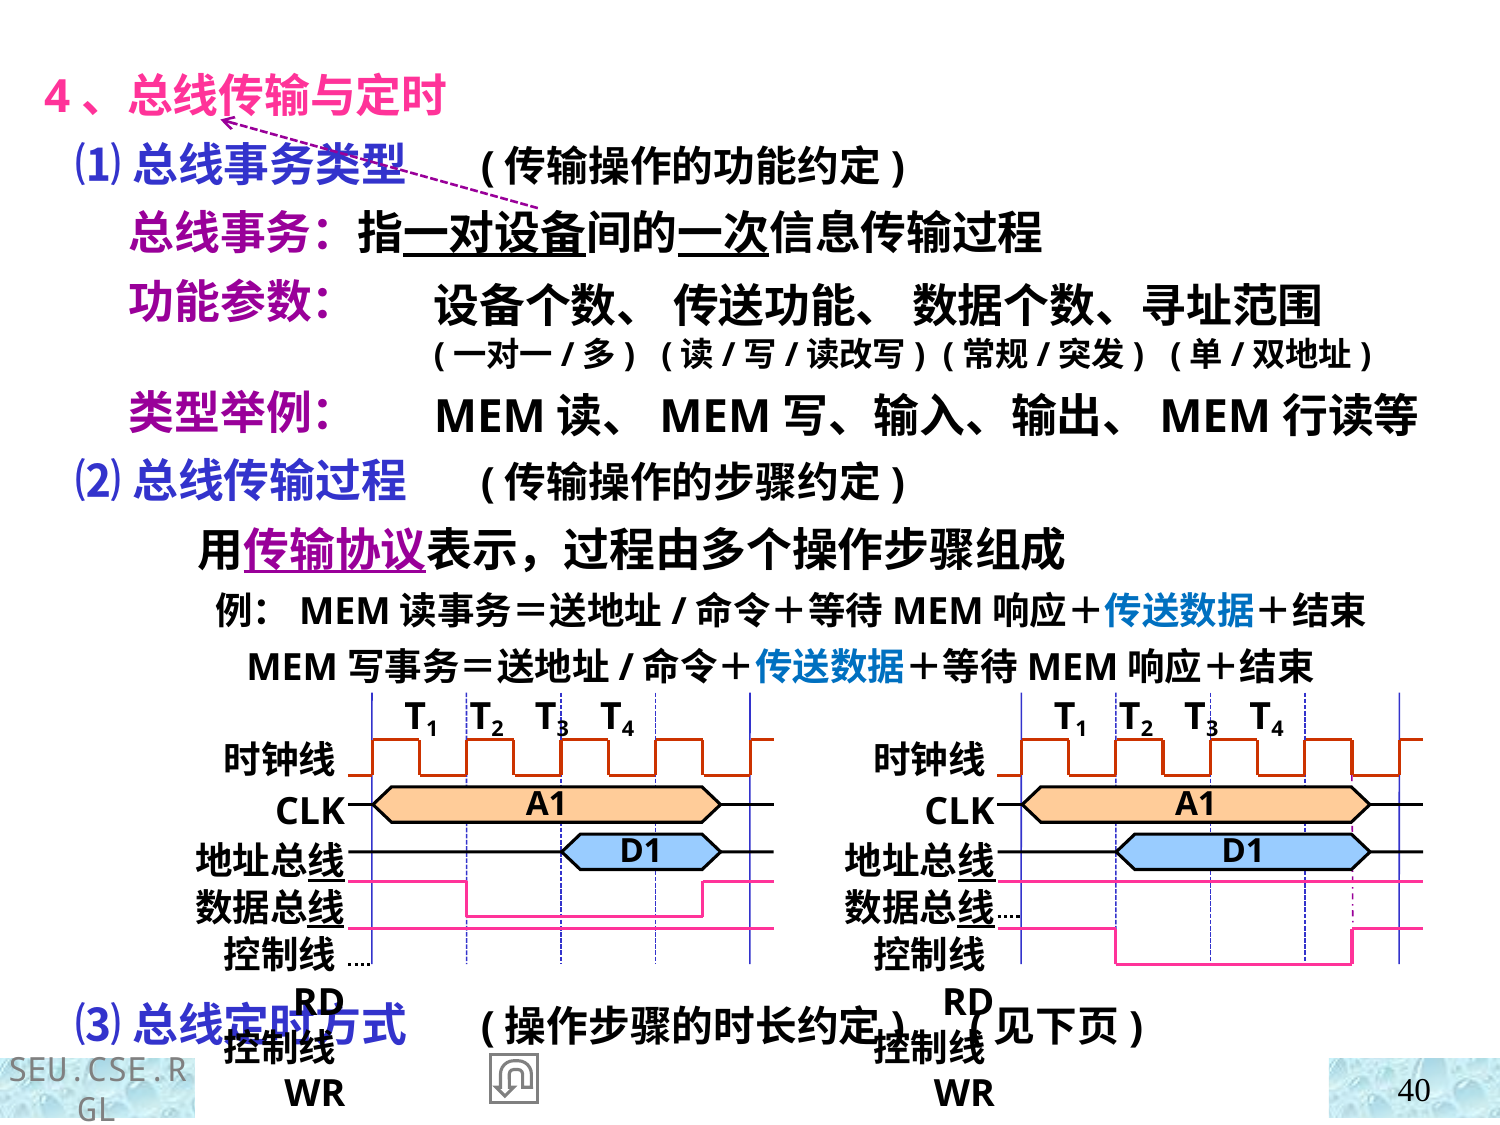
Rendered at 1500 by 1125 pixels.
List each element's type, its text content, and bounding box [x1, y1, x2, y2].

text_box [490, 1054, 538, 1103]
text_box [220, 119, 539, 209]
text_box 4、总线传输与定时 ⑴总线事务类型 (传输操作的功能约定) 总线事务：指一对设备间的一次信息传输过程 功能参数： 类型举例： ⑵总线传输过程 (传输操作的步骤约定) [29, 45, 1471, 515]
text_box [170, 692, 775, 965]
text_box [820, 692, 1424, 965]
slide_number 40 [1328, 1058, 1500, 1118]
text_box 作业6-1：P258— 3、4、6 [0, 1058, 195, 1118]
text_box ⑶总线定时方式 (操作步骤的时长约定) (见下页) [29, 974, 1471, 1058]
text_box 用传输协议表示，过程由多个操作步骤组成 例：MEM读事务＝送地址/命令＋等待MEM响应＋传送数据＋结束 MEM写事务＝送地址/命令＋传送数据＋等待MEM响应＋结束 [183, 499, 1471, 696]
text_box 设备个数、 传送功能、 数据个数、寻址范围 (一对一/多) (读/写/读改写) (常规/突发) (单/双地址) MEM读、MEM写、输入、输出、MEM行读等 [419, 255, 1471, 450]
